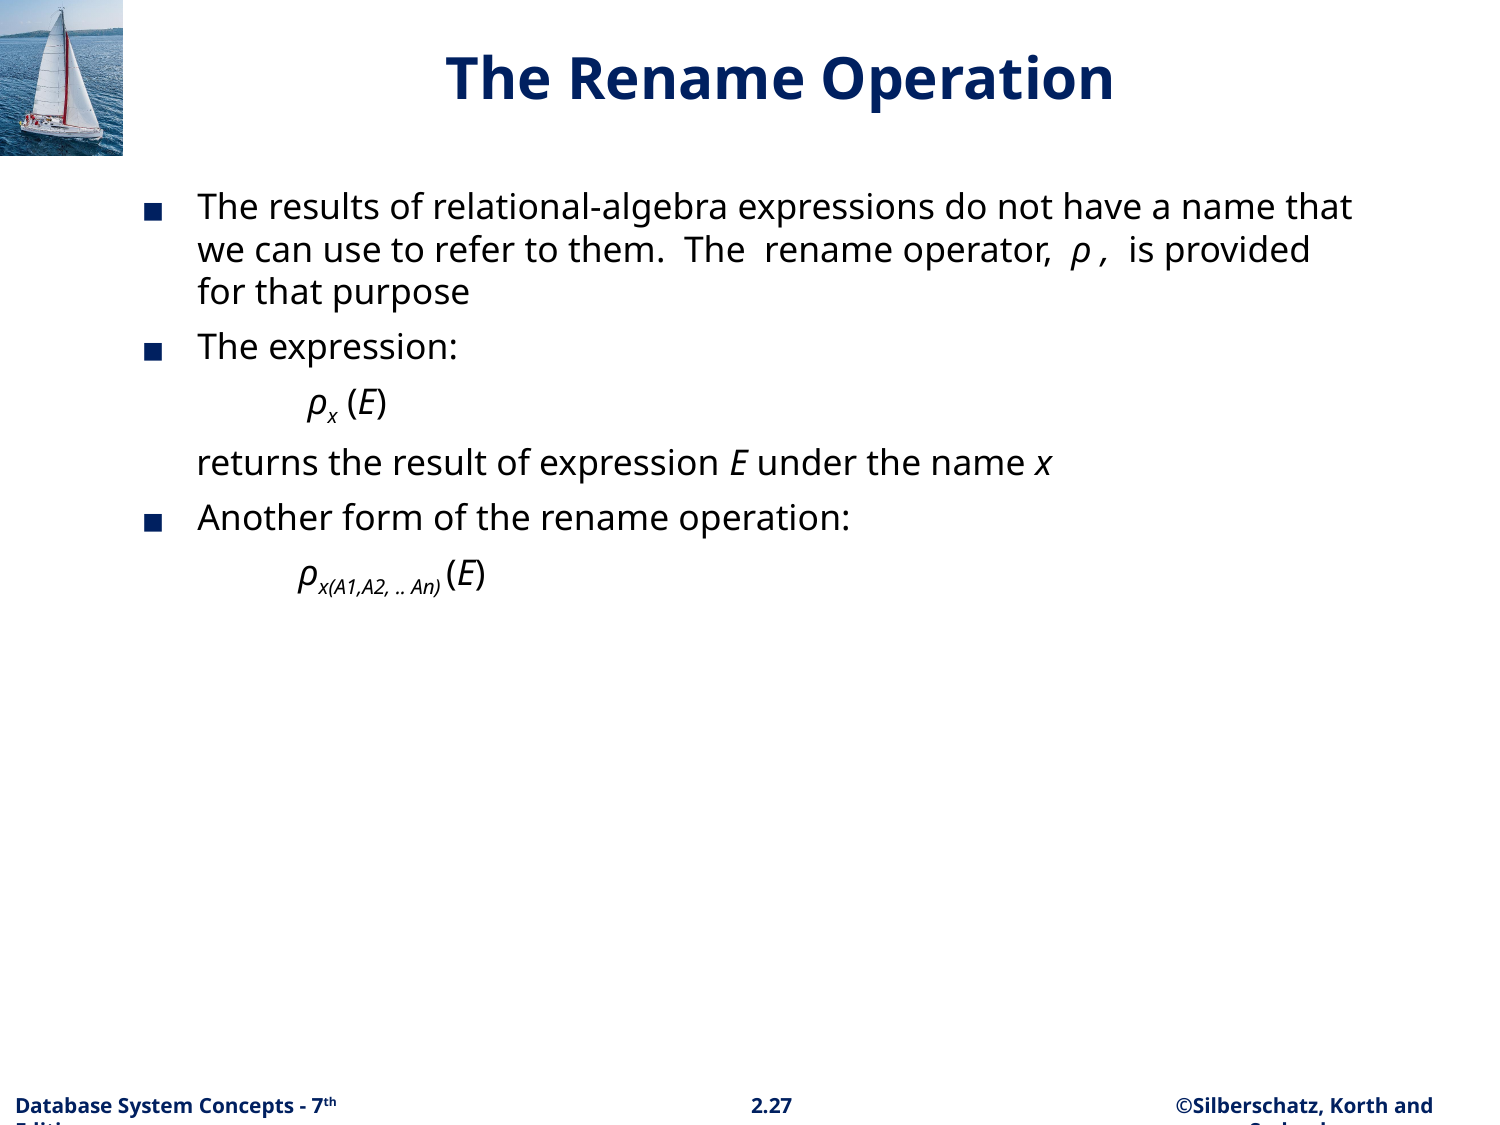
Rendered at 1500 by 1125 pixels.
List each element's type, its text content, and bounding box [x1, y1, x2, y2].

picture [0, 0, 123, 156]
list The results of relational-algebra expressions do not have a name that we can use to refer to them. The rename operator, ρ , is provided for that purpose The expression: ρx (E) returns the result of expression E under the name x Another form of the rename operation: ρx(A1,A2, .. An) (E) [126, 176, 1387, 702]
title The Rename Operation [126, 19, 1451, 120]
